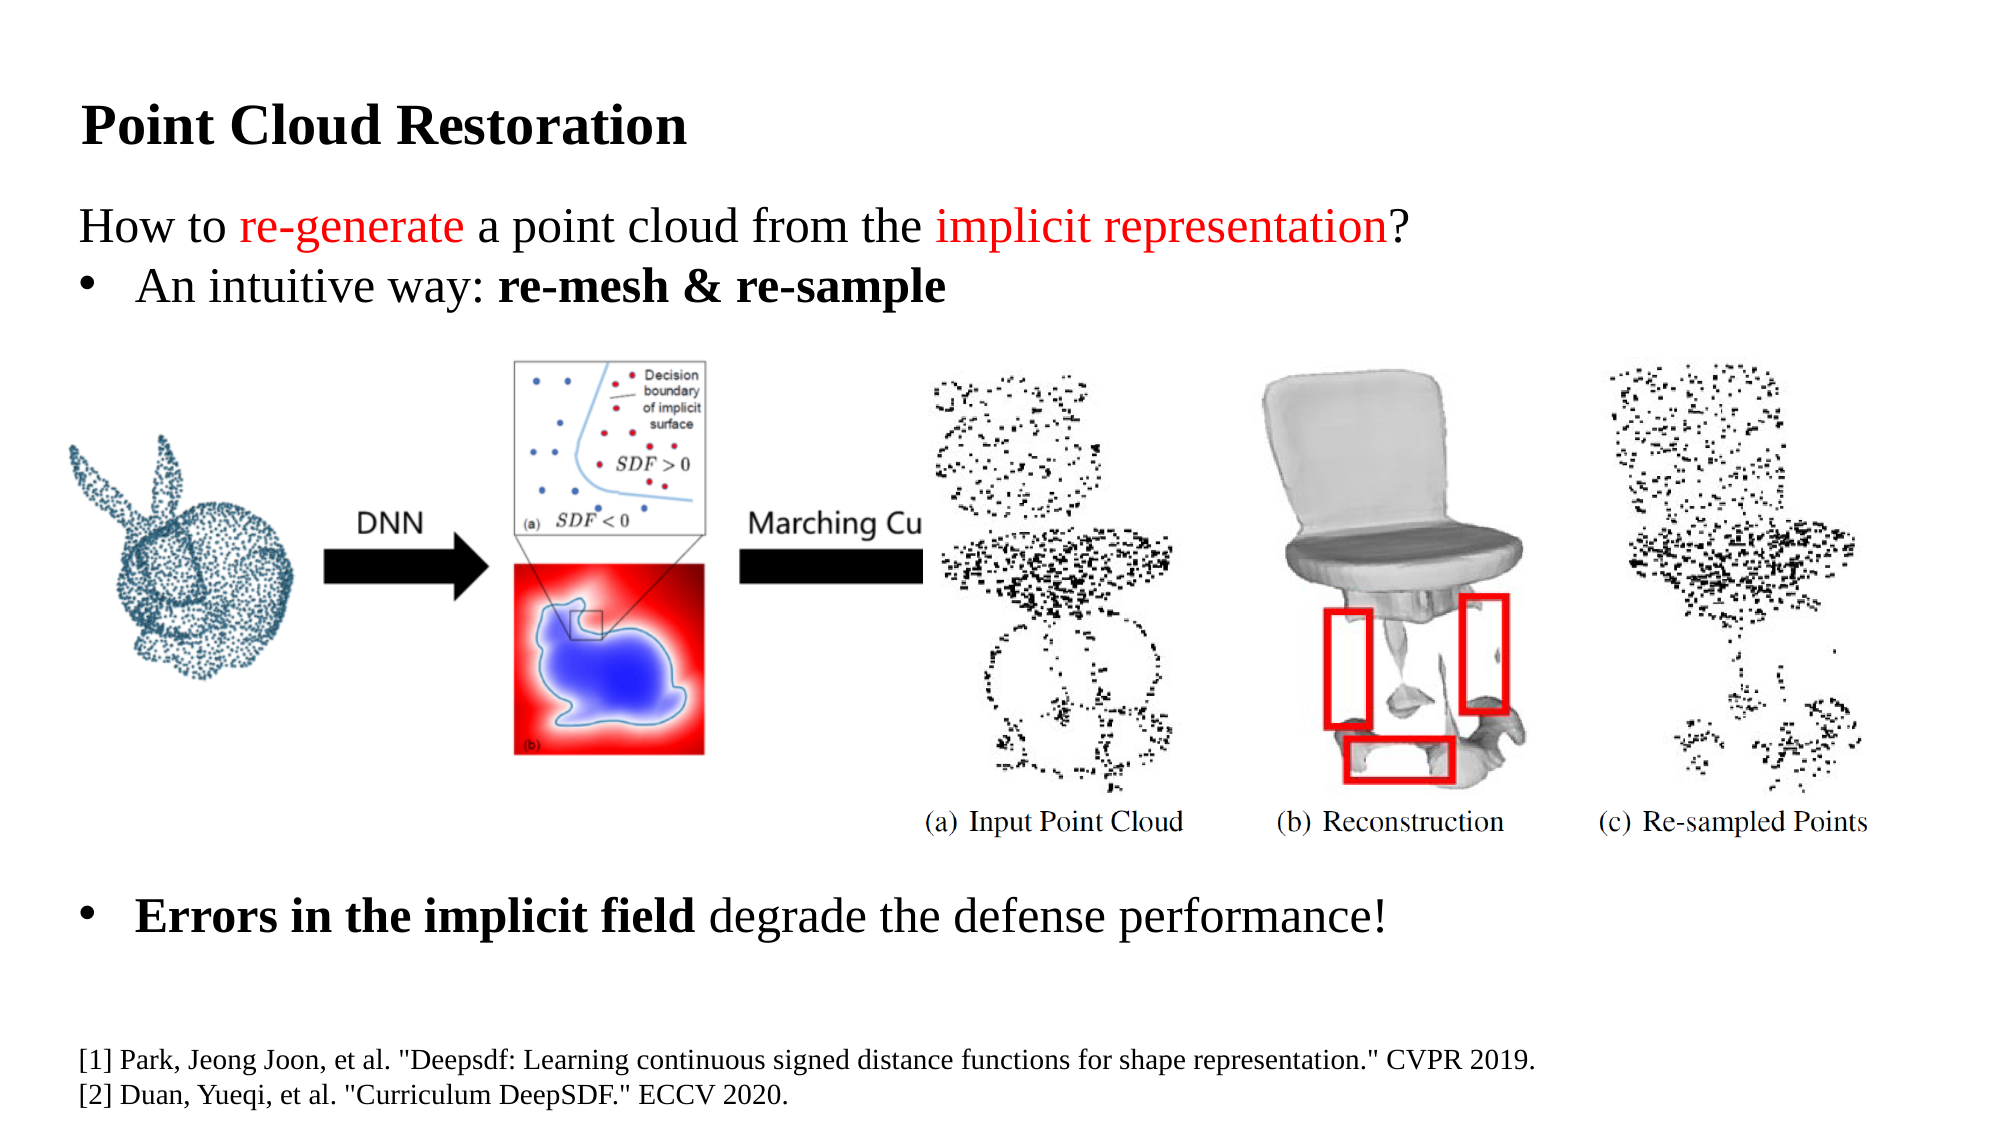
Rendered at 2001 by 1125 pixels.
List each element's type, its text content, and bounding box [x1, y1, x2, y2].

text_box How to re-generate a point cloud from the implicit representation? An intuitive way: re-mesh & re-sample Errors in the implicit field degrade the defense performance! [63, 185, 1830, 354]
picture [63, 354, 1871, 841]
text_box [1] Park, Jeong Joon, et al. "Deepsdf: Learning continuous signed distance functions for shape representation." CVPR 2019. [2] Duan, Yueqi, et al. "Curriculum DeepSDF." ECCV 2020. [63, 1032, 1618, 1118]
text_box How to re-generate a point cloud from the implicit representation? An intuitive way: re-mesh & re-sample Errors in the implicit field degrade the defense performance! [63, 762, 1830, 950]
text_box Point Cloud Restoration [67, 79, 704, 164]
